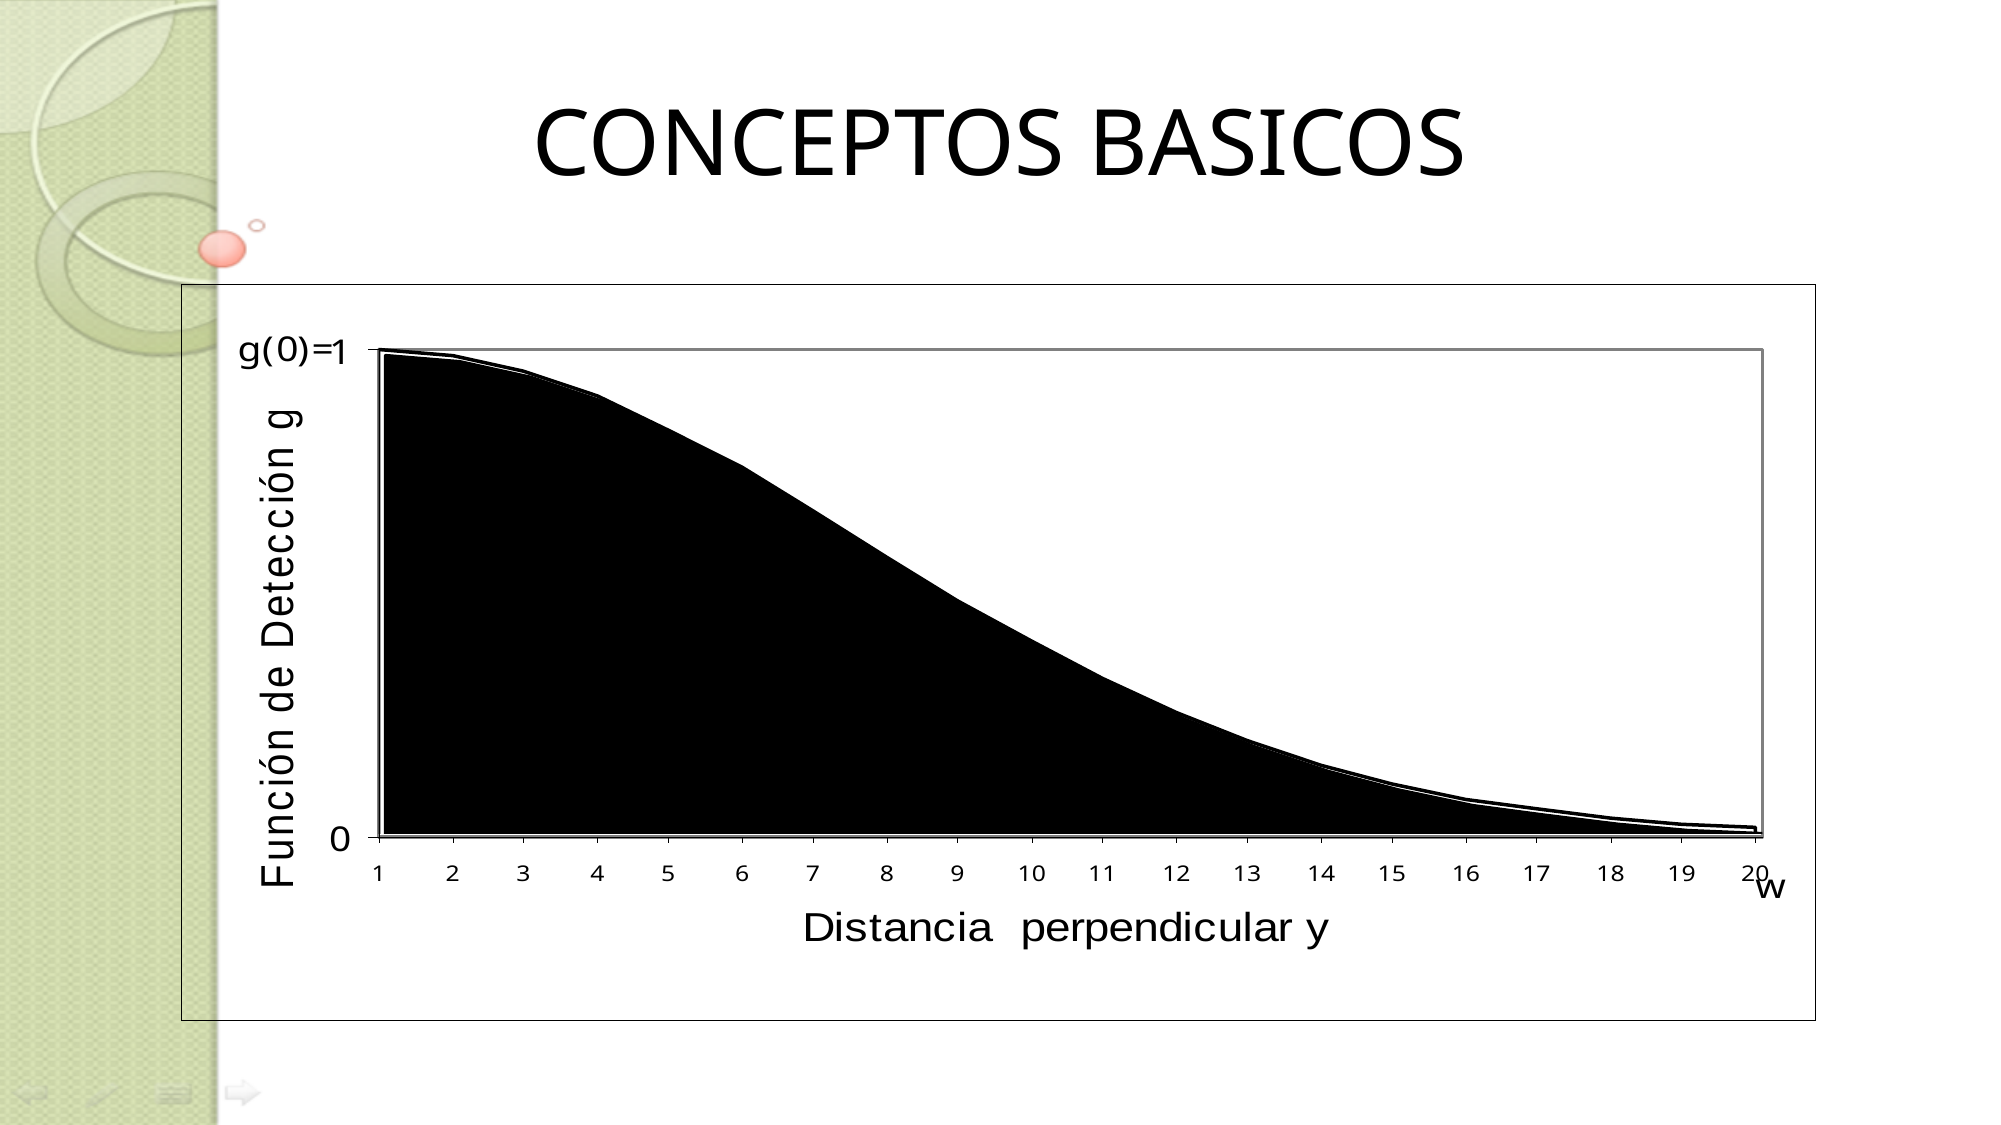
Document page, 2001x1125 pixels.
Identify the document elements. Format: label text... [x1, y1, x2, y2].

title CONCEPTOS BASICOS [99, 45, 1900, 233]
picture [0, 0, 2001, 1125]
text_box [155, 262, 1844, 1042]
